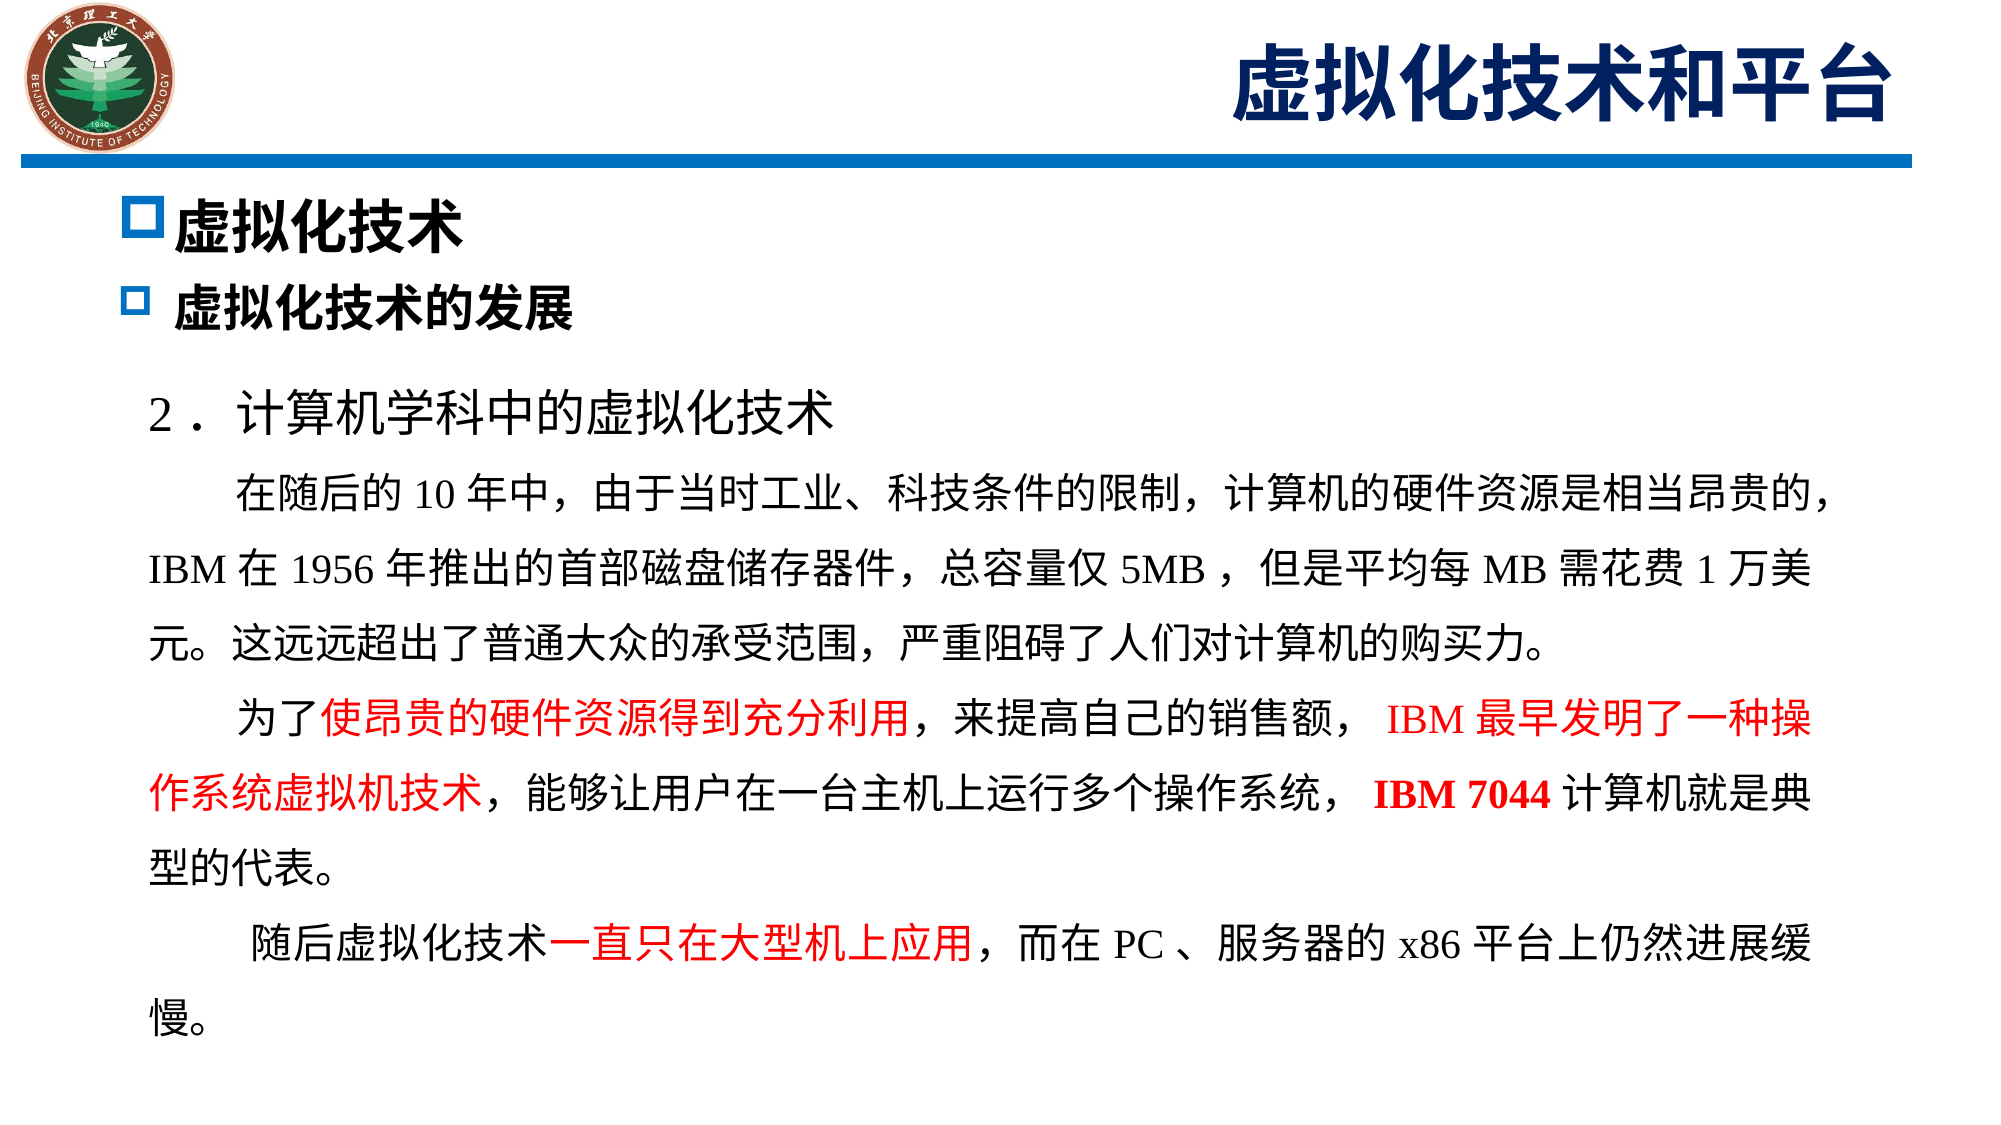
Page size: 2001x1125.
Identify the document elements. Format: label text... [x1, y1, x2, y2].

text_box 虚拟化技术的发展 [102, 268, 589, 344]
text_box 虚拟化技术和平台 [962, 51, 1912, 139]
text_box [21, 154, 1912, 168]
text_box 虚拟化技术 [102, 182, 480, 268]
text_box 2．计算机学科中的虚拟化技术 在随后的10年中，由于当时工业、科技条件的限制，计算机的硬件资源是相当昂贵的，IBM在1956年推出的首部磁盘储存器件，总容量仅5MB，但是平均每MB需花费1万美元。这远远超出了普通大众的承受范围，严重阻碍了人们对计算机的购买力。 为了使昂贵的硬件资源得到充分利用，来提高自己的销售额，IBM最早发明了一种操作系统虚拟机技术，能够让用户在一台主机上运行多个操作系统，IBM 7044计算机就是典型的代表。 随后虚拟化技术一直只在大型机上应用，而在PC、服务器的x86平台上仍然进展缓慢。 [133, 344, 1828, 1050]
picture [21, 0, 178, 156]
